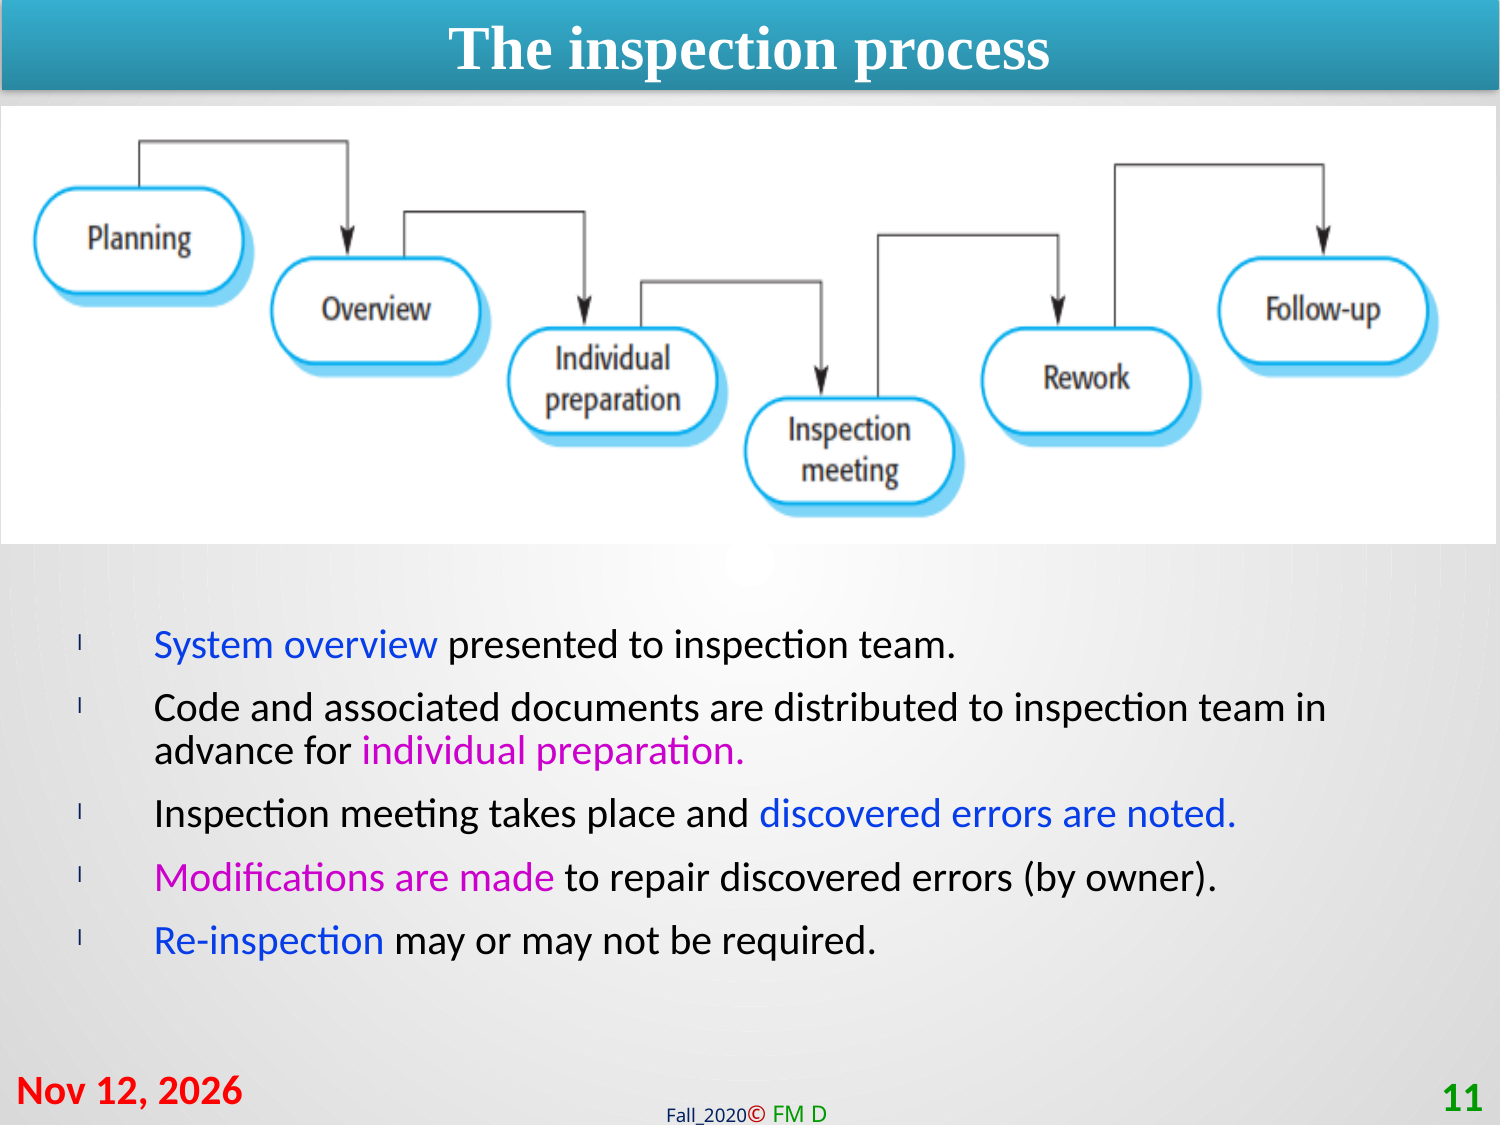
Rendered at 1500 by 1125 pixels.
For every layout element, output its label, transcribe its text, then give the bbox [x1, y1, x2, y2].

text_box The inspection process [2, 0, 1499, 90]
slide_number 11 [1148, 1065, 1499, 1125]
slide_number 4-Apr-21 [1, 1057, 352, 1118]
text_box System overview presented to inspection team. Code and associated documents are distributed to inspection team in advance for individual preparation. Inspection meeting takes place and discovered errors are noted. Modifications are made to repair discovered errors (by owner). Re-inspection may or may not be required. [62, 617, 1363, 971]
picture [1, 106, 1496, 544]
